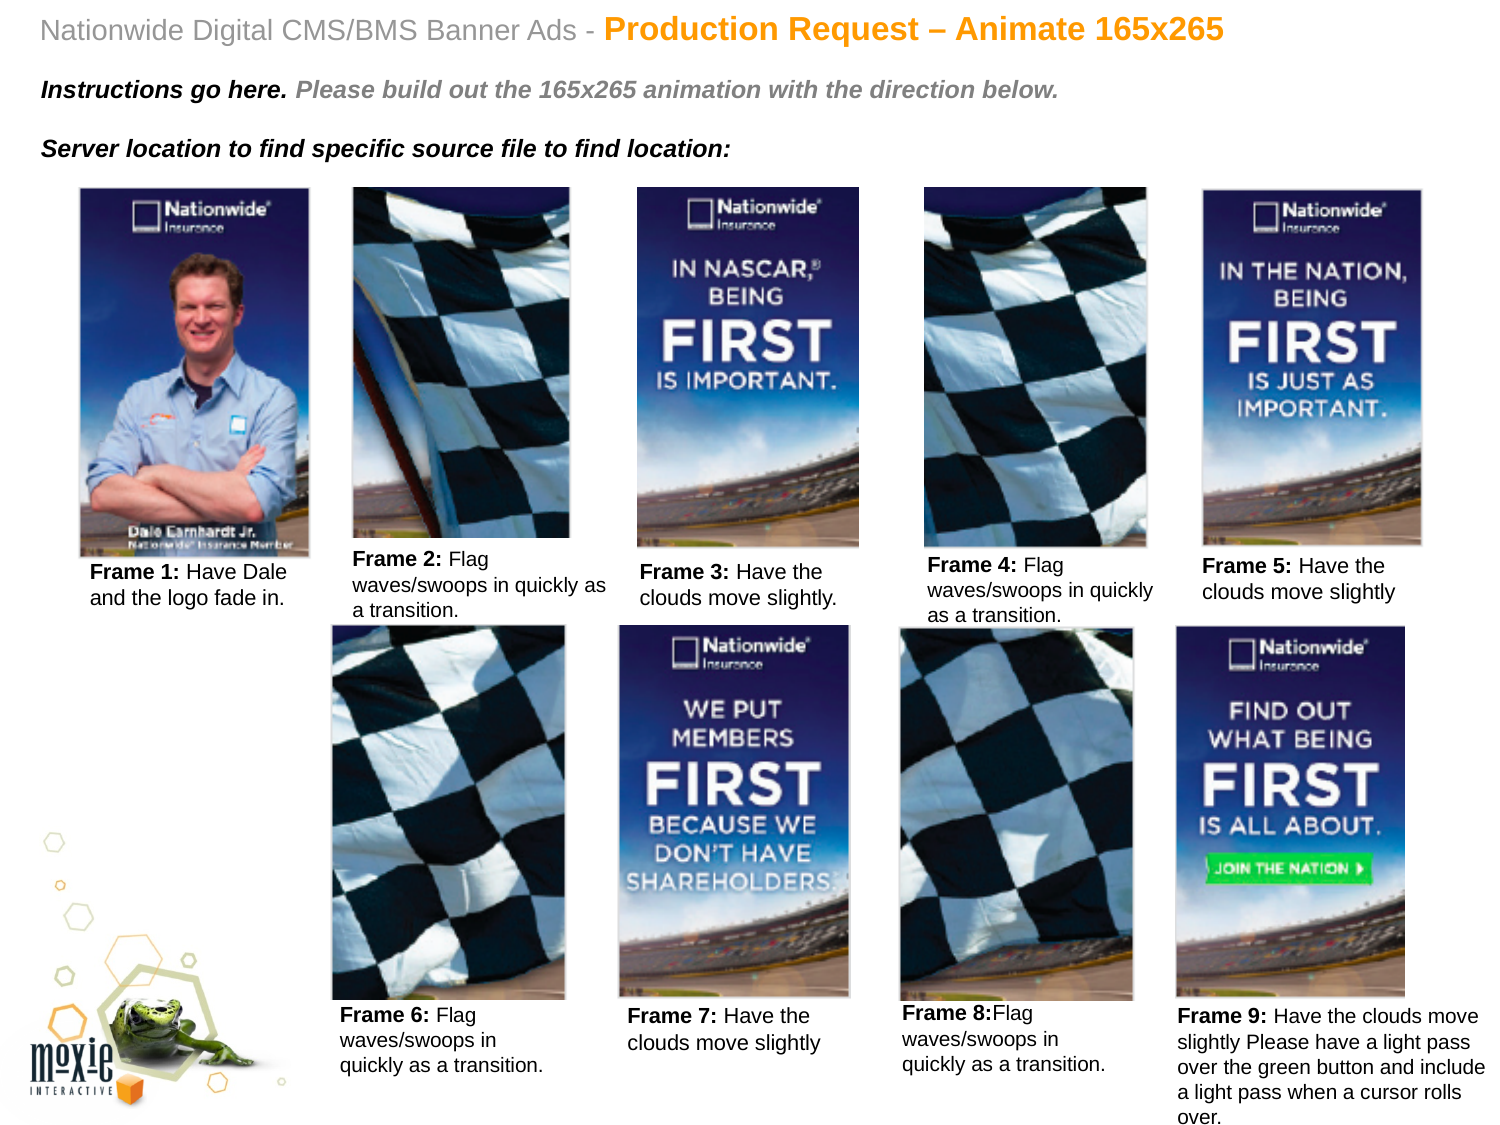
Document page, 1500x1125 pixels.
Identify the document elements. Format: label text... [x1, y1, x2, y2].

picture [74, 187, 313, 563]
text_box Frame 1: Have Dale and the logo fade in. [74, 569, 313, 618]
text_box Frame 5: Have the clouds move slightly [1187, 544, 1425, 612]
picture [0, 825, 291, 1125]
text_box Frame 3: Have the clouds move slightly. [624, 550, 863, 618]
text_box Nationwide Digital CMS/BMS Banner Ads - Production Request – Animate 165x265 [24, 0, 1400, 55]
picture [897, 624, 1139, 1001]
picture [349, 187, 577, 538]
text_box Instructions go here. Please build out the 165x265 animation with the direction below. Server location to find specific source file to find location: [26, 65, 1500, 171]
picture [329, 624, 572, 1001]
picture [616, 624, 852, 1001]
picture [1199, 187, 1427, 551]
picture [924, 187, 1156, 551]
picture [637, 187, 859, 551]
text_box Frame 8:Flag waves/swoops in quickly as a transition. [887, 991, 1125, 1109]
picture [1174, 624, 1405, 1001]
text_box Frame 7: Have the clouds move slightly [612, 1005, 850, 1062]
text_box Frame 4: Flag waves/swoops in quickly as a transition. [912, 543, 1188, 634]
text_box Frame 6: Flag waves/swoops in quickly as a transition. [324, 1002, 575, 1084]
text_box Frame 2: Flag waves/swoops in quickly as a transition. [337, 537, 638, 629]
text_box Frame 9: Have the clouds move slightly Please have a light pass over the green button and include a light pass when a cursor rolls over. [1162, 994, 1500, 1125]
